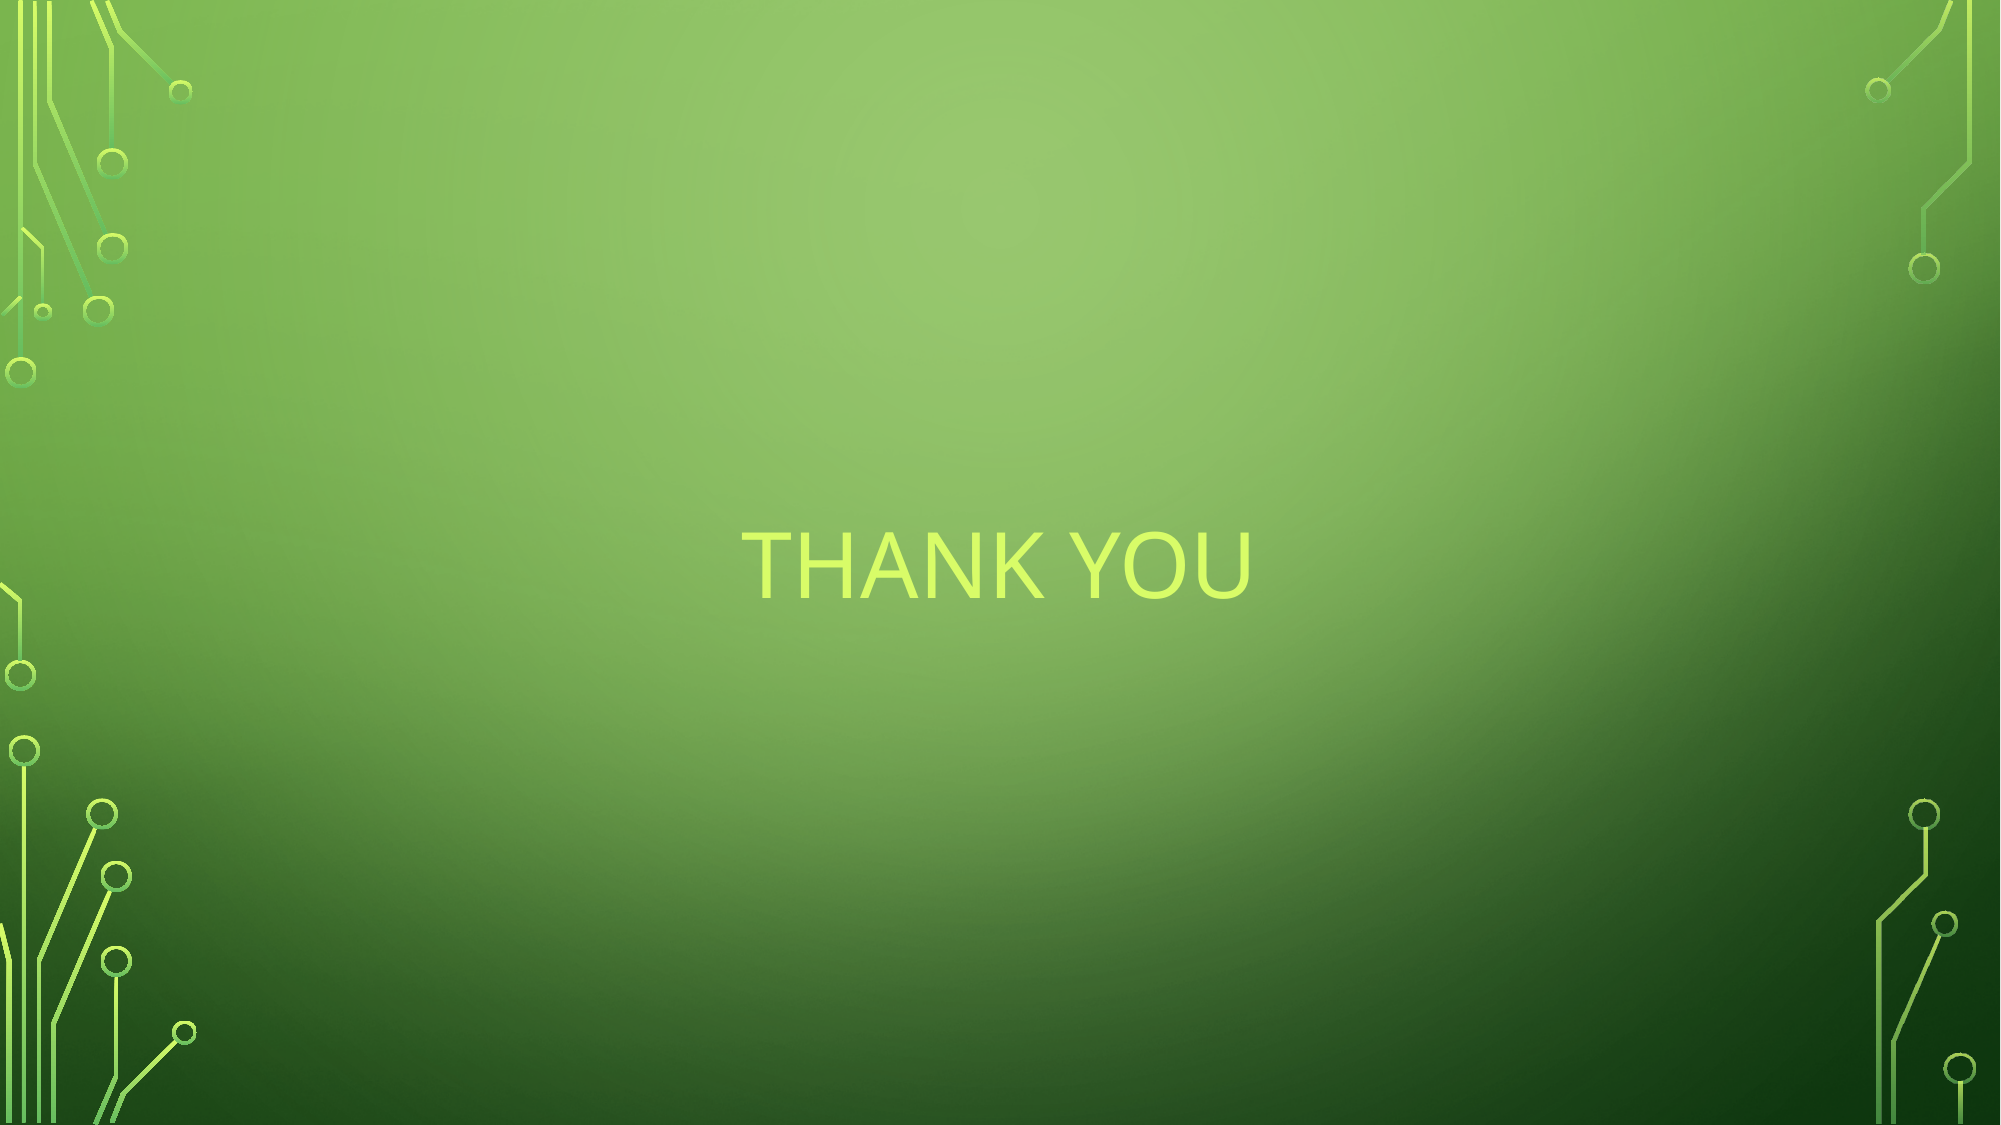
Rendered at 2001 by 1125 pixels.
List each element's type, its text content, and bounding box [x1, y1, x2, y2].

text_box THANK YOU [309, 499, 1691, 624]
